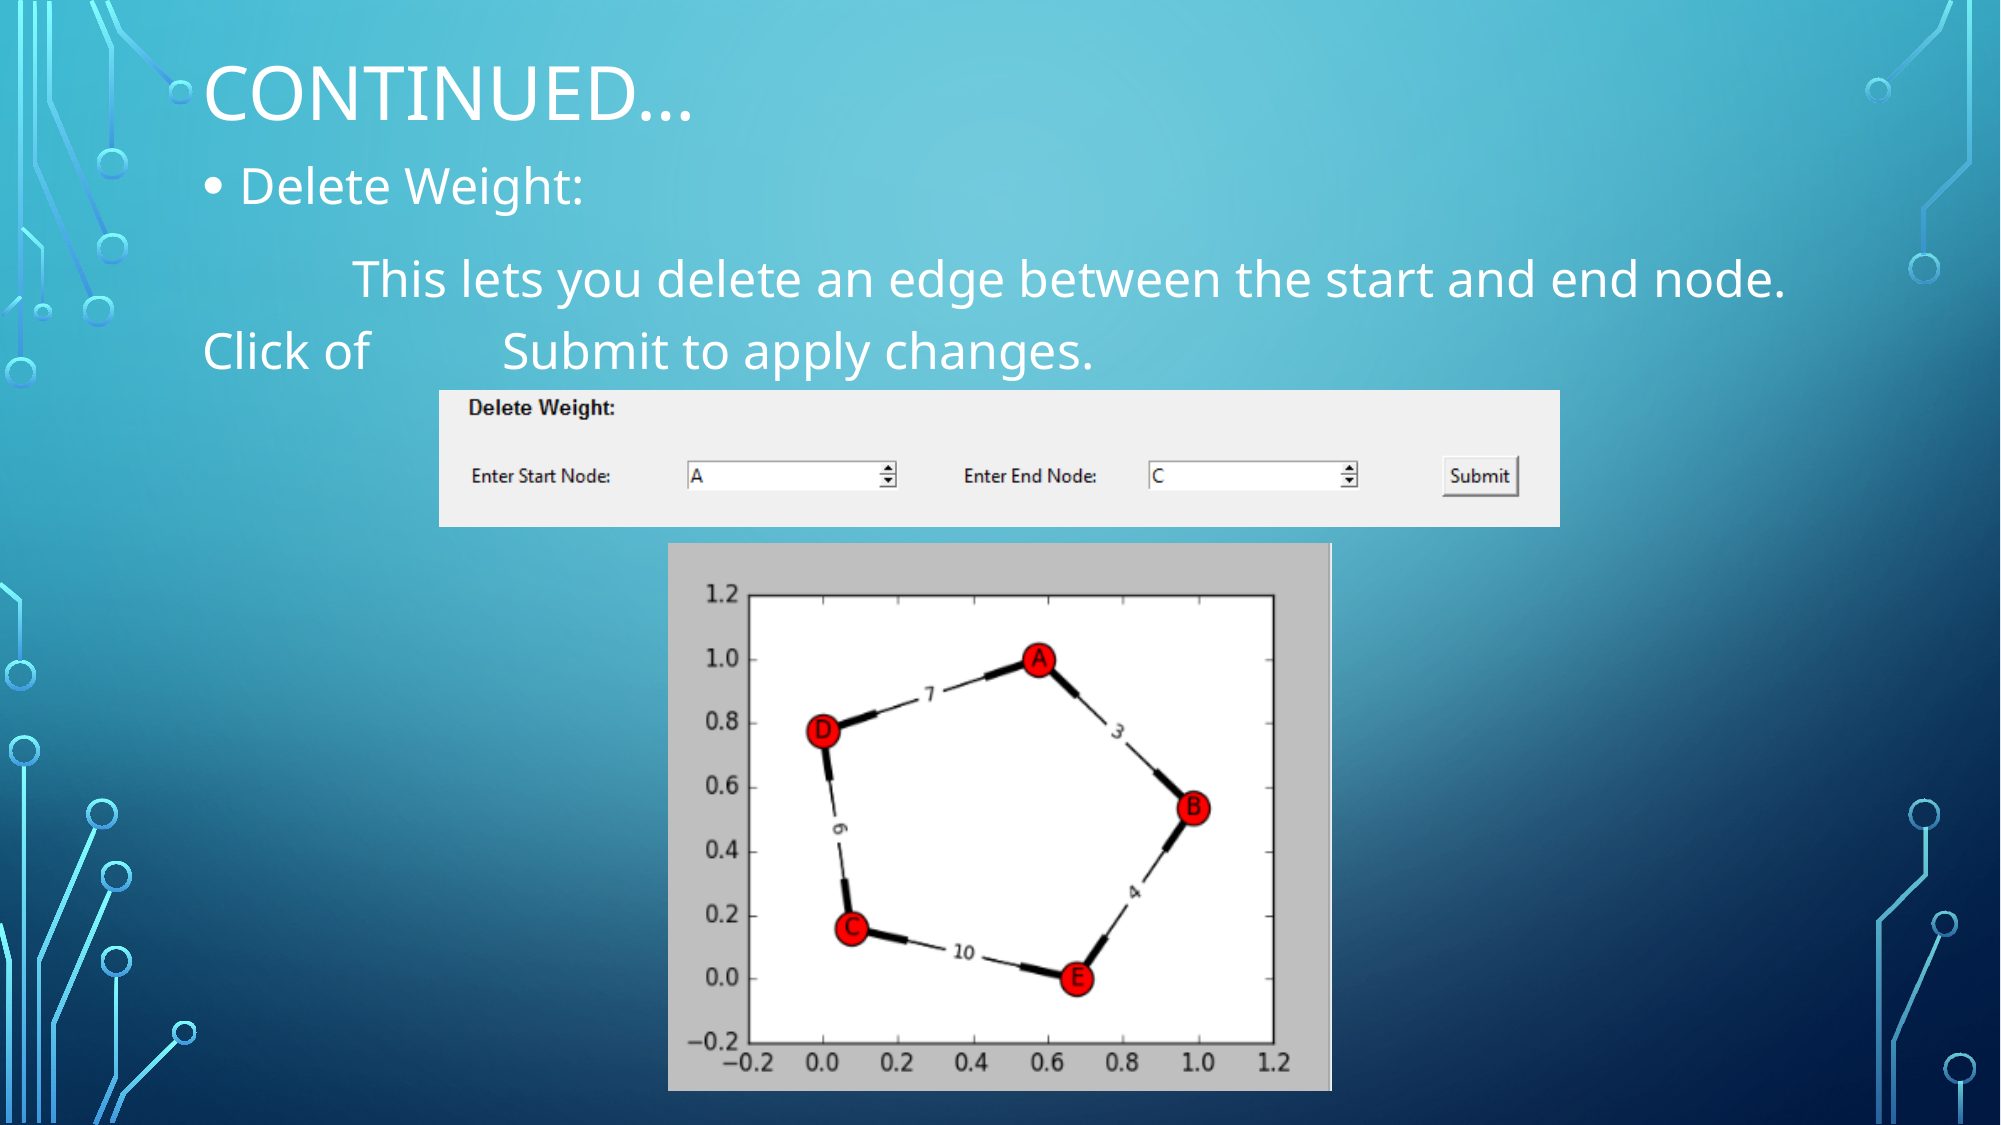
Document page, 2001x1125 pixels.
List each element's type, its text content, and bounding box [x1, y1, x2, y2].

picture [667, 543, 1332, 1091]
list Delete Weight: This lets you delete an edge between the start and end node. Click of Submit to apply changes. [187, 135, 1813, 1091]
picture [439, 390, 1561, 528]
title Continued… [187, 16, 1813, 135]
